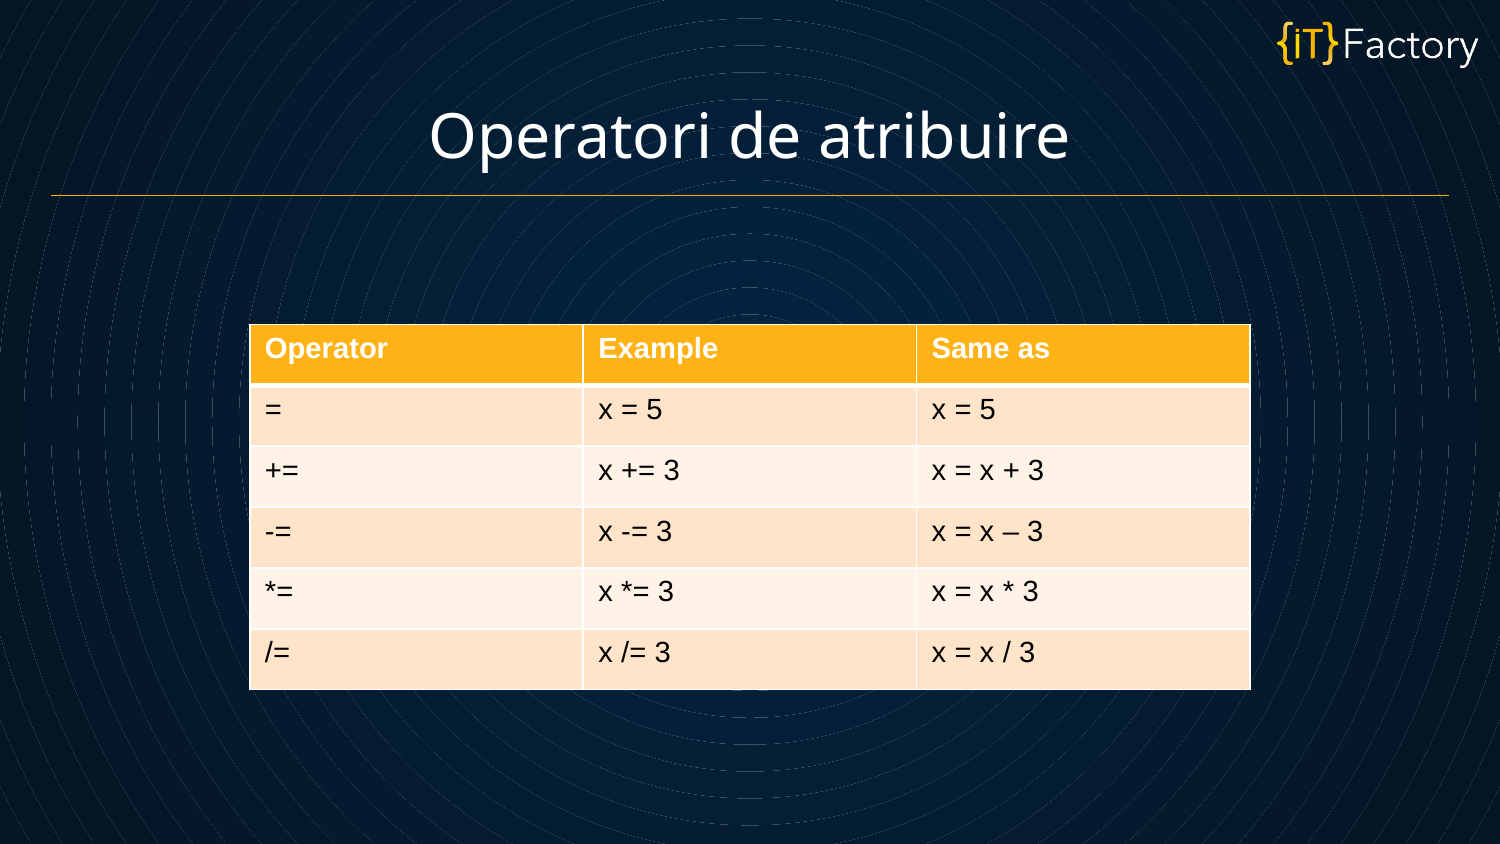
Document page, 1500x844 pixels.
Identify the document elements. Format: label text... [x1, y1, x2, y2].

table_cell *= [251, 569, 582, 628]
title Operatori de atribuire [51, 86, 1449, 186]
table_cell = [251, 388, 582, 445]
picture [1277, 16, 1479, 73]
table_cell x *= 3 [584, 569, 916, 628]
table_cell x = x * 3 [917, 569, 1249, 628]
table_cell x = x – 3 [917, 508, 1249, 567]
table_header Example [584, 325, 916, 383]
table_header Operator [251, 325, 582, 383]
table_cell -= [251, 508, 582, 567]
table_cell x = 5 [917, 388, 1249, 445]
table_cell x += 3 [584, 447, 916, 506]
table_cell x -= 3 [584, 508, 916, 567]
table_cell x /= 3 [584, 630, 916, 689]
table_header Same as [917, 325, 1249, 383]
table_cell /= [251, 630, 582, 689]
table_cell += [251, 447, 582, 506]
table_cell x = x / 3 [917, 630, 1249, 689]
table_cell x = x + 3 [917, 447, 1249, 506]
table_cell x = 5 [584, 388, 916, 445]
text_box [51, 296, 1477, 758]
